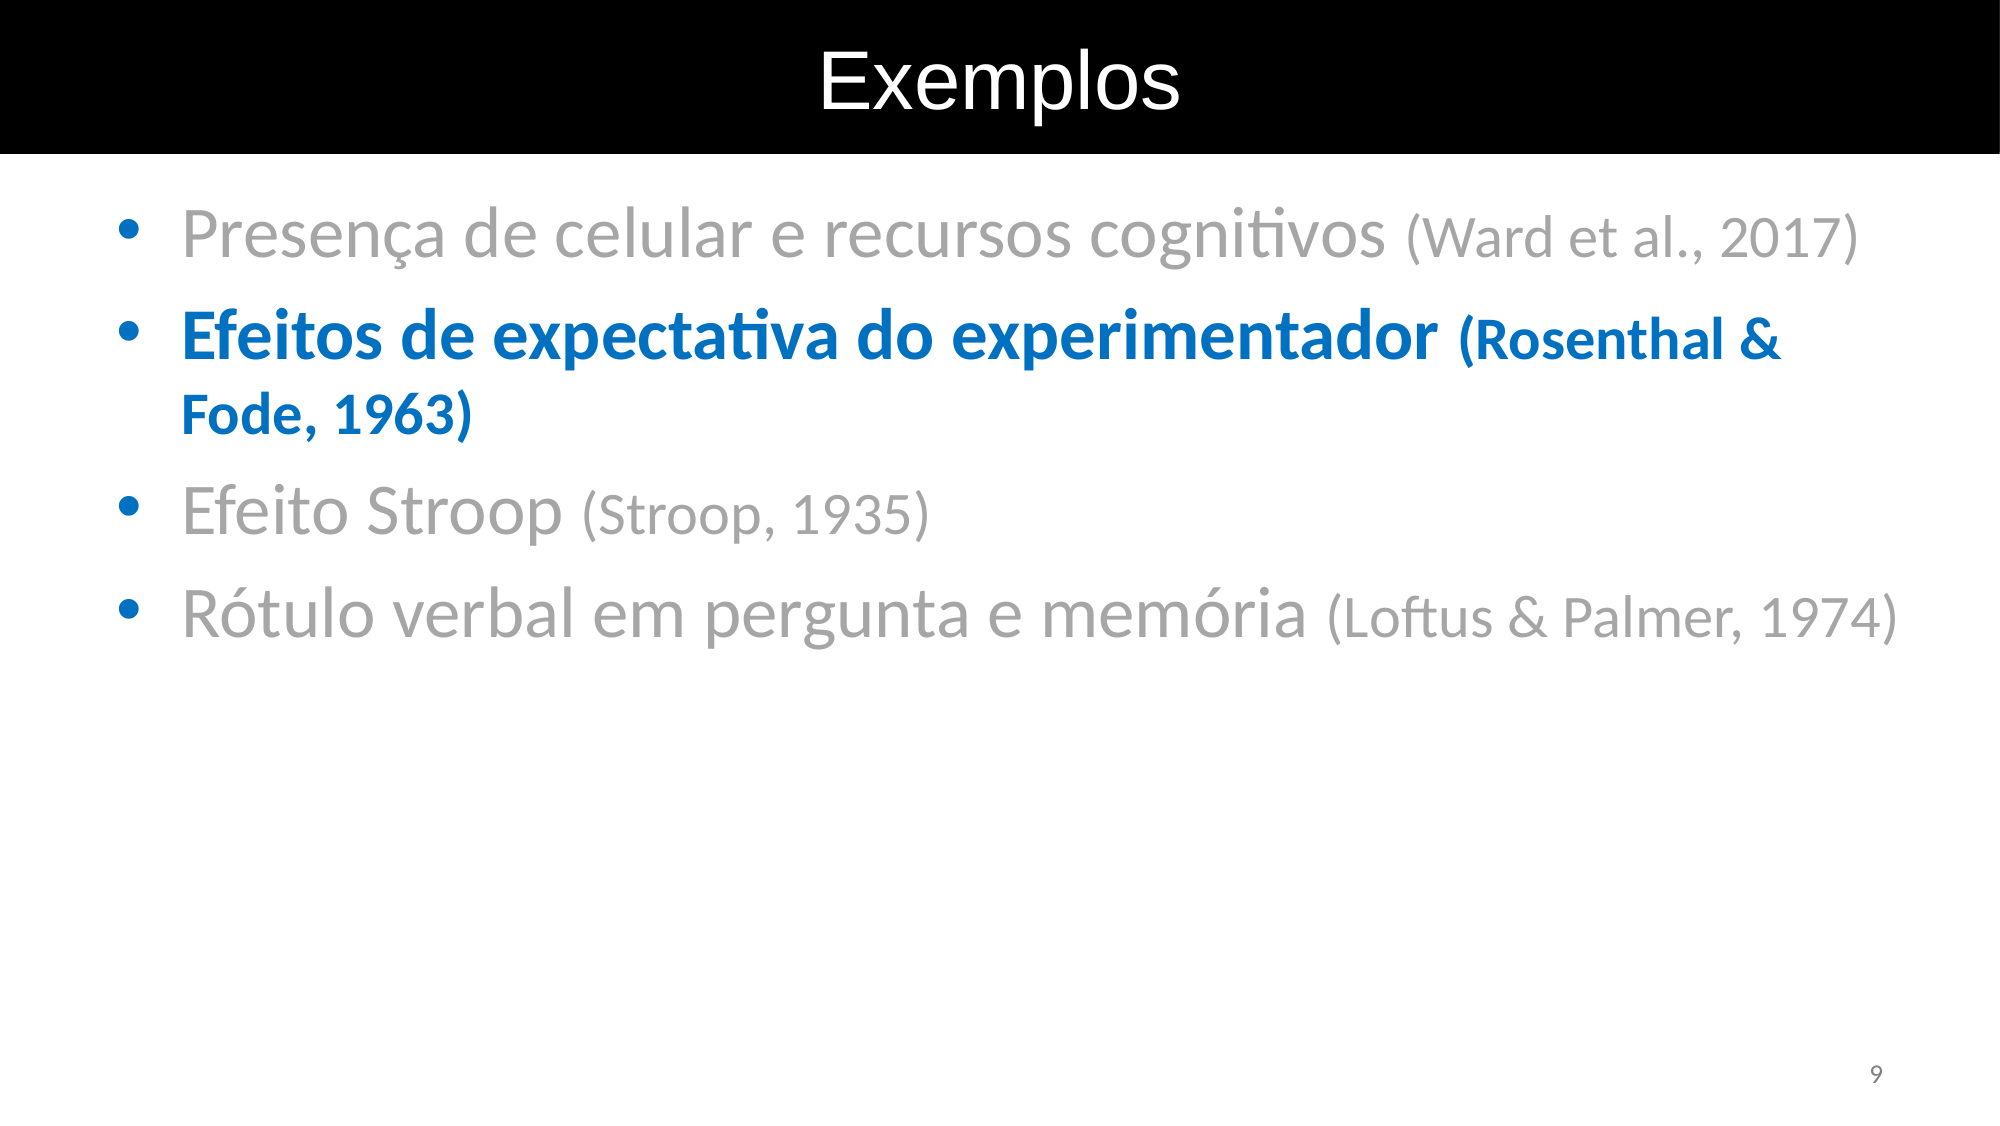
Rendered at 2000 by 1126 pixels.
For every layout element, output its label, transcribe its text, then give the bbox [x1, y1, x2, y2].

text_box Exemplos [0, 0, 2000, 154]
slide_number 9 [1433, 1042, 1900, 1103]
text_box Presença de celular e recursos cognitivos (Ward et al., 2017) Efeitos de expectativa do experimentador (Rosenthal & Fode, 1963) Efeito Stroop (Stroop, 1935) Rótulo verbal em pergunta e memória (Loftus & Palmer, 1974) [99, 175, 1938, 1102]
